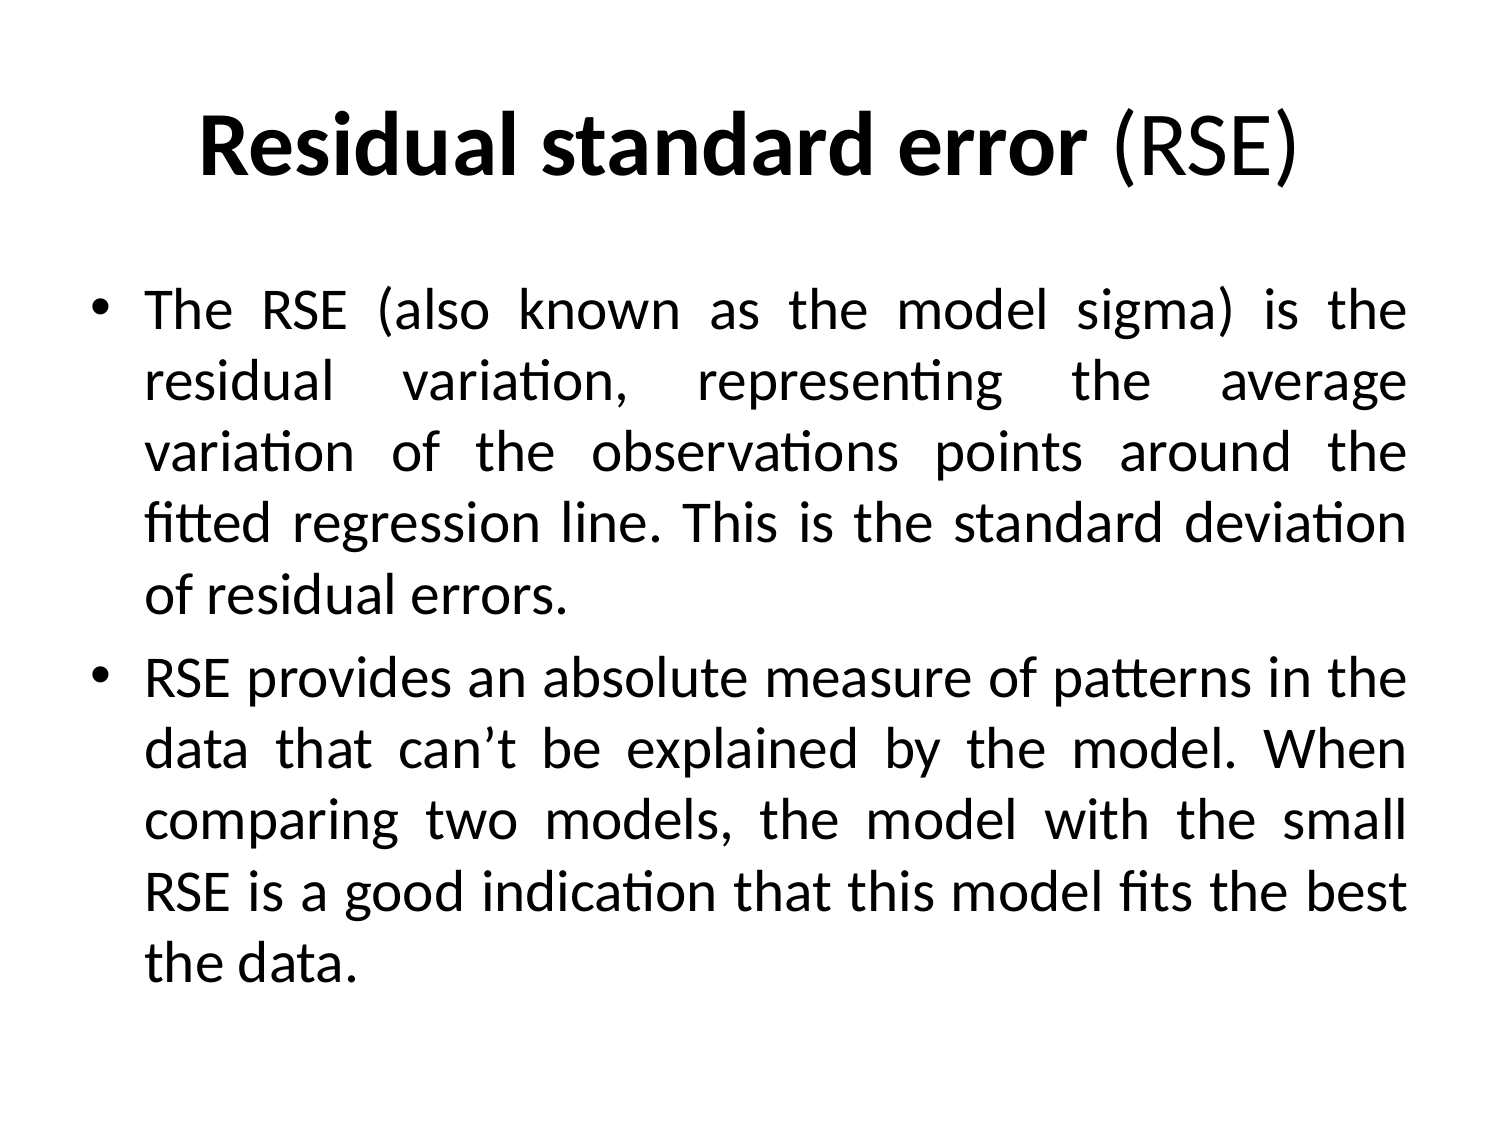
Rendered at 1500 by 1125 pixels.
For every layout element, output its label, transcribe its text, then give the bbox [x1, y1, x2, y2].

list The RSE (also known as the model sigma) is the residual variation, representing the average variation of the observations points around the fitted regression line. This is the standard deviation of residual errors. RSE provides an absolute measure of patterns in the data that can’t be explained by the model. When comparing two models, the model with the small RSE is a good indication that this model fits the best the data. [75, 262, 1425, 1005]
title Residual standard error (RSE) [75, 45, 1425, 233]
